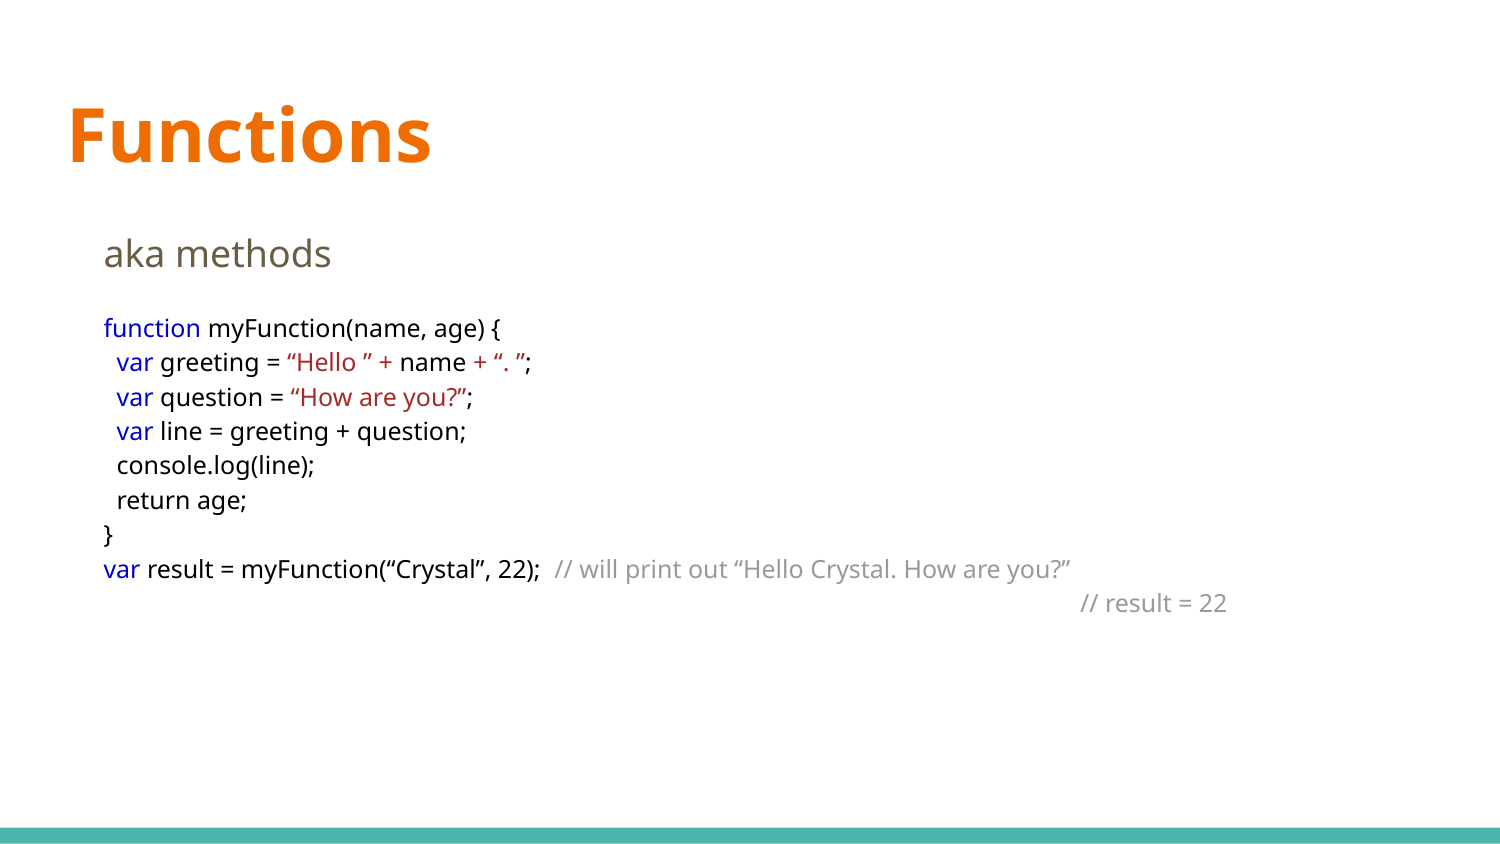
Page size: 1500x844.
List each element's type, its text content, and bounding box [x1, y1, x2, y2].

list aka methods function myFunction(name, age) { var greeting = “Hello ” + name + “. ”; var question = “How are you?”; var line = greeting + question; console.log(line); return age; } var result = myFunction(“Crystal”, 22); // will print out “Hello Crystal. How are you?” // result = 22 [51, 207, 1449, 750]
title Functions [51, 72, 1449, 189]
